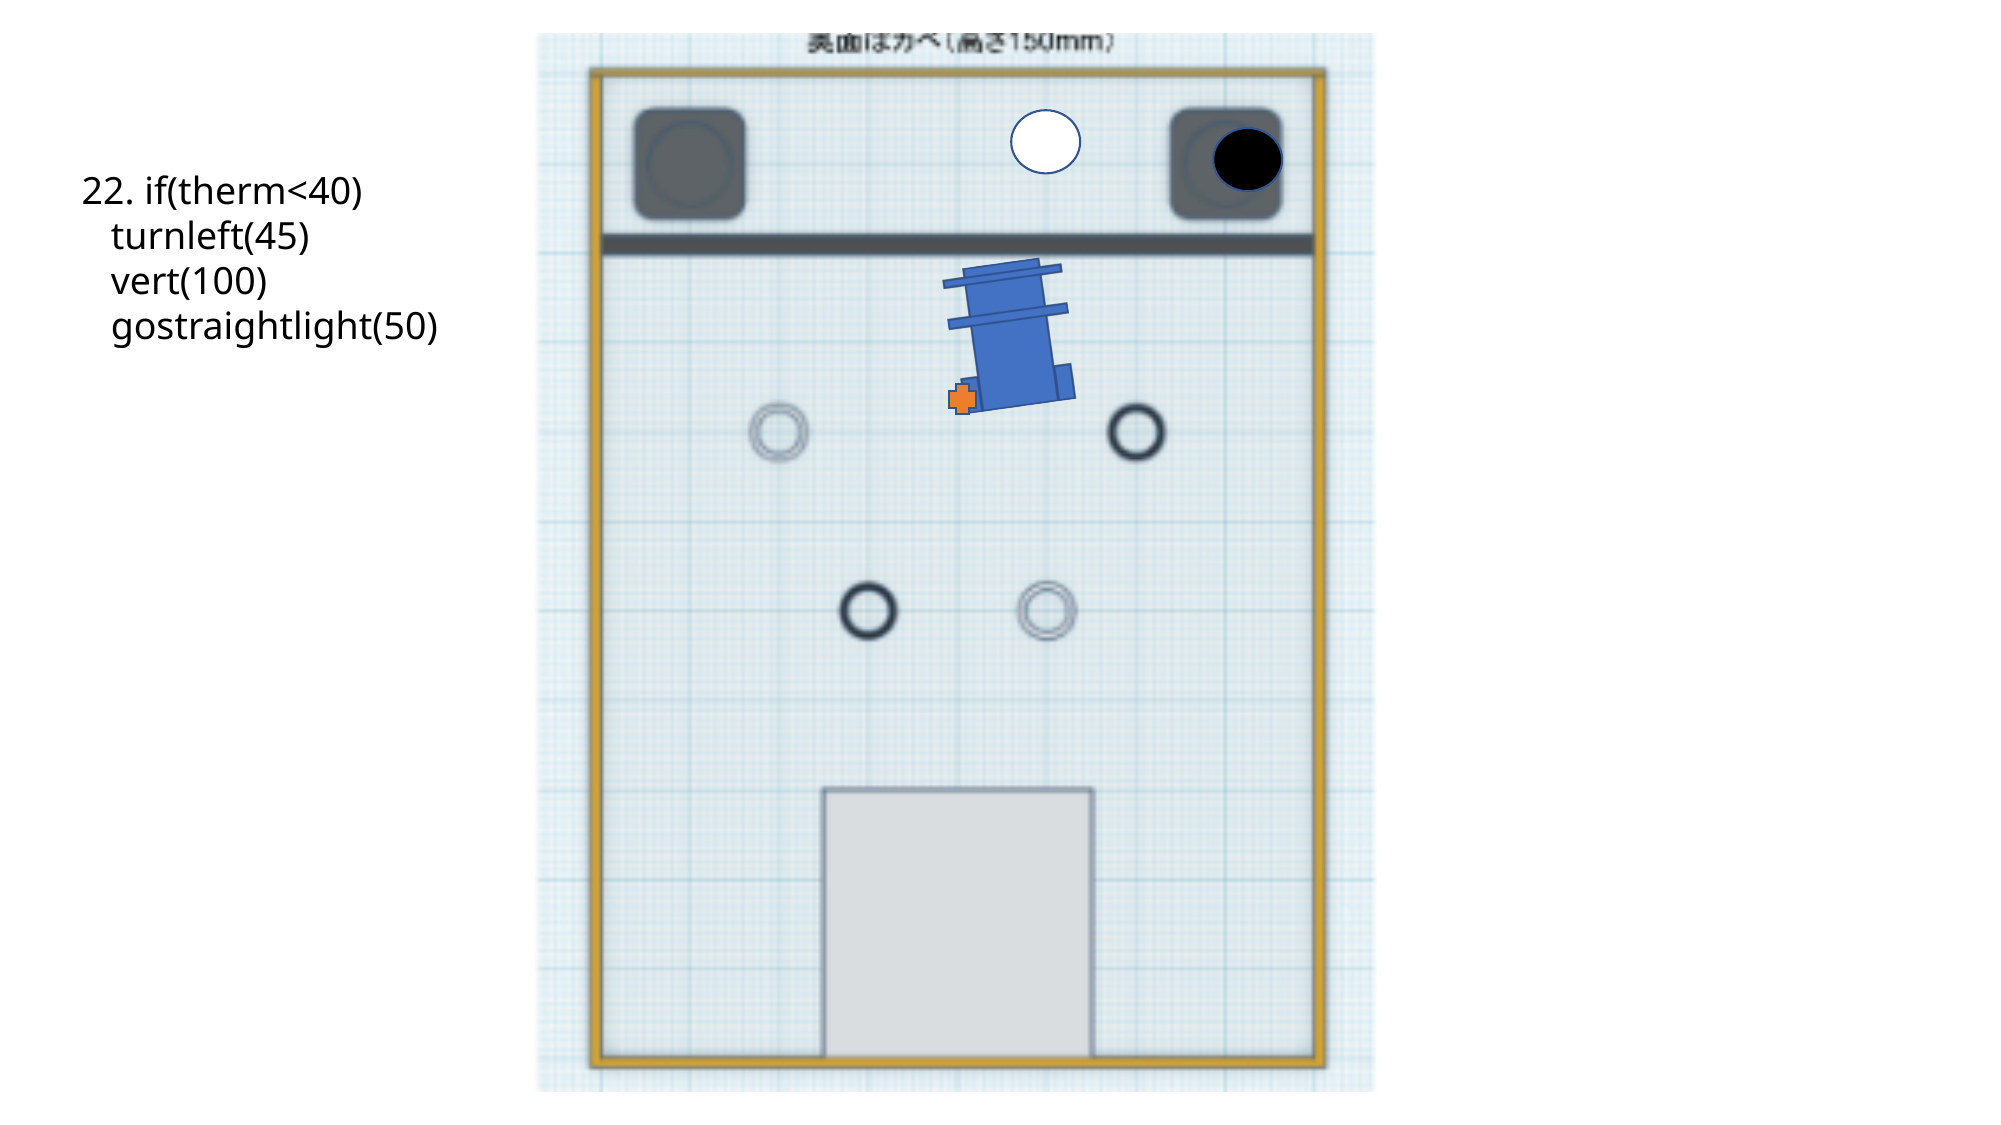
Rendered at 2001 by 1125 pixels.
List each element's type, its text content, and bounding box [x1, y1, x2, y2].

text_box 22. if(therm<40) turnleft(45) vert(100) gostraightlight(50) [66, 159, 453, 355]
picture [530, 33, 1416, 1092]
